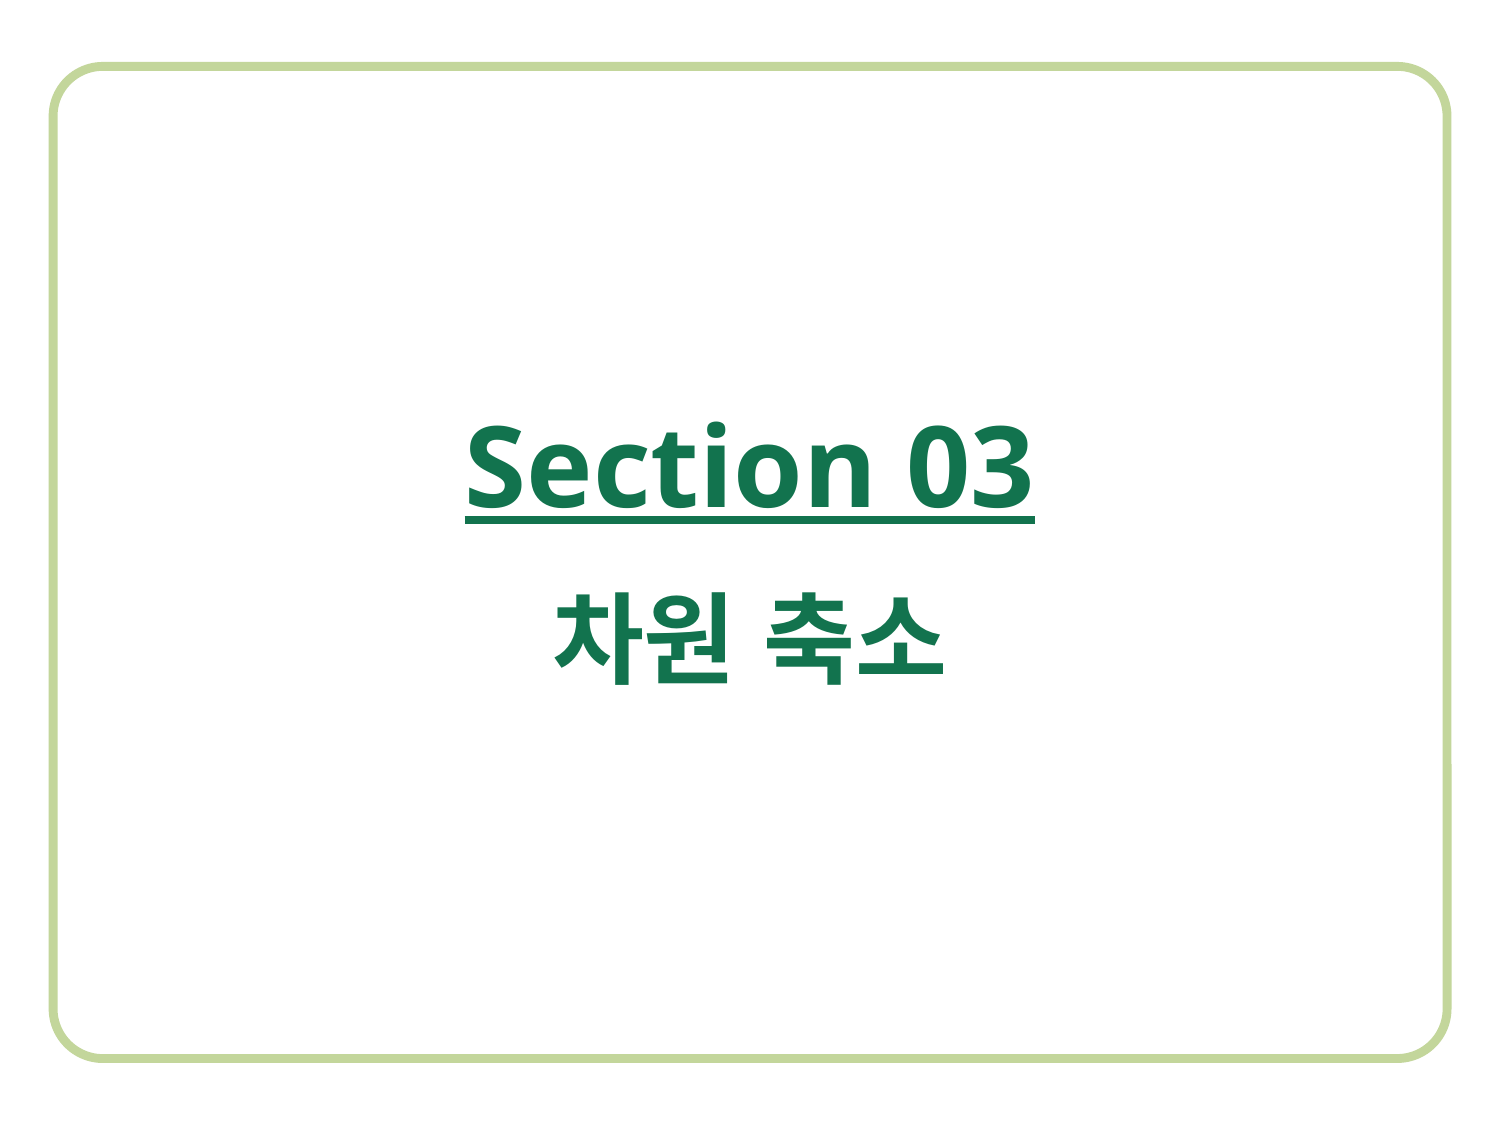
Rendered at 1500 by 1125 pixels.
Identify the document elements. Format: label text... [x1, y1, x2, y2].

list Section 03 [118, 385, 1382, 540]
list 차원 축소 [118, 559, 1382, 714]
